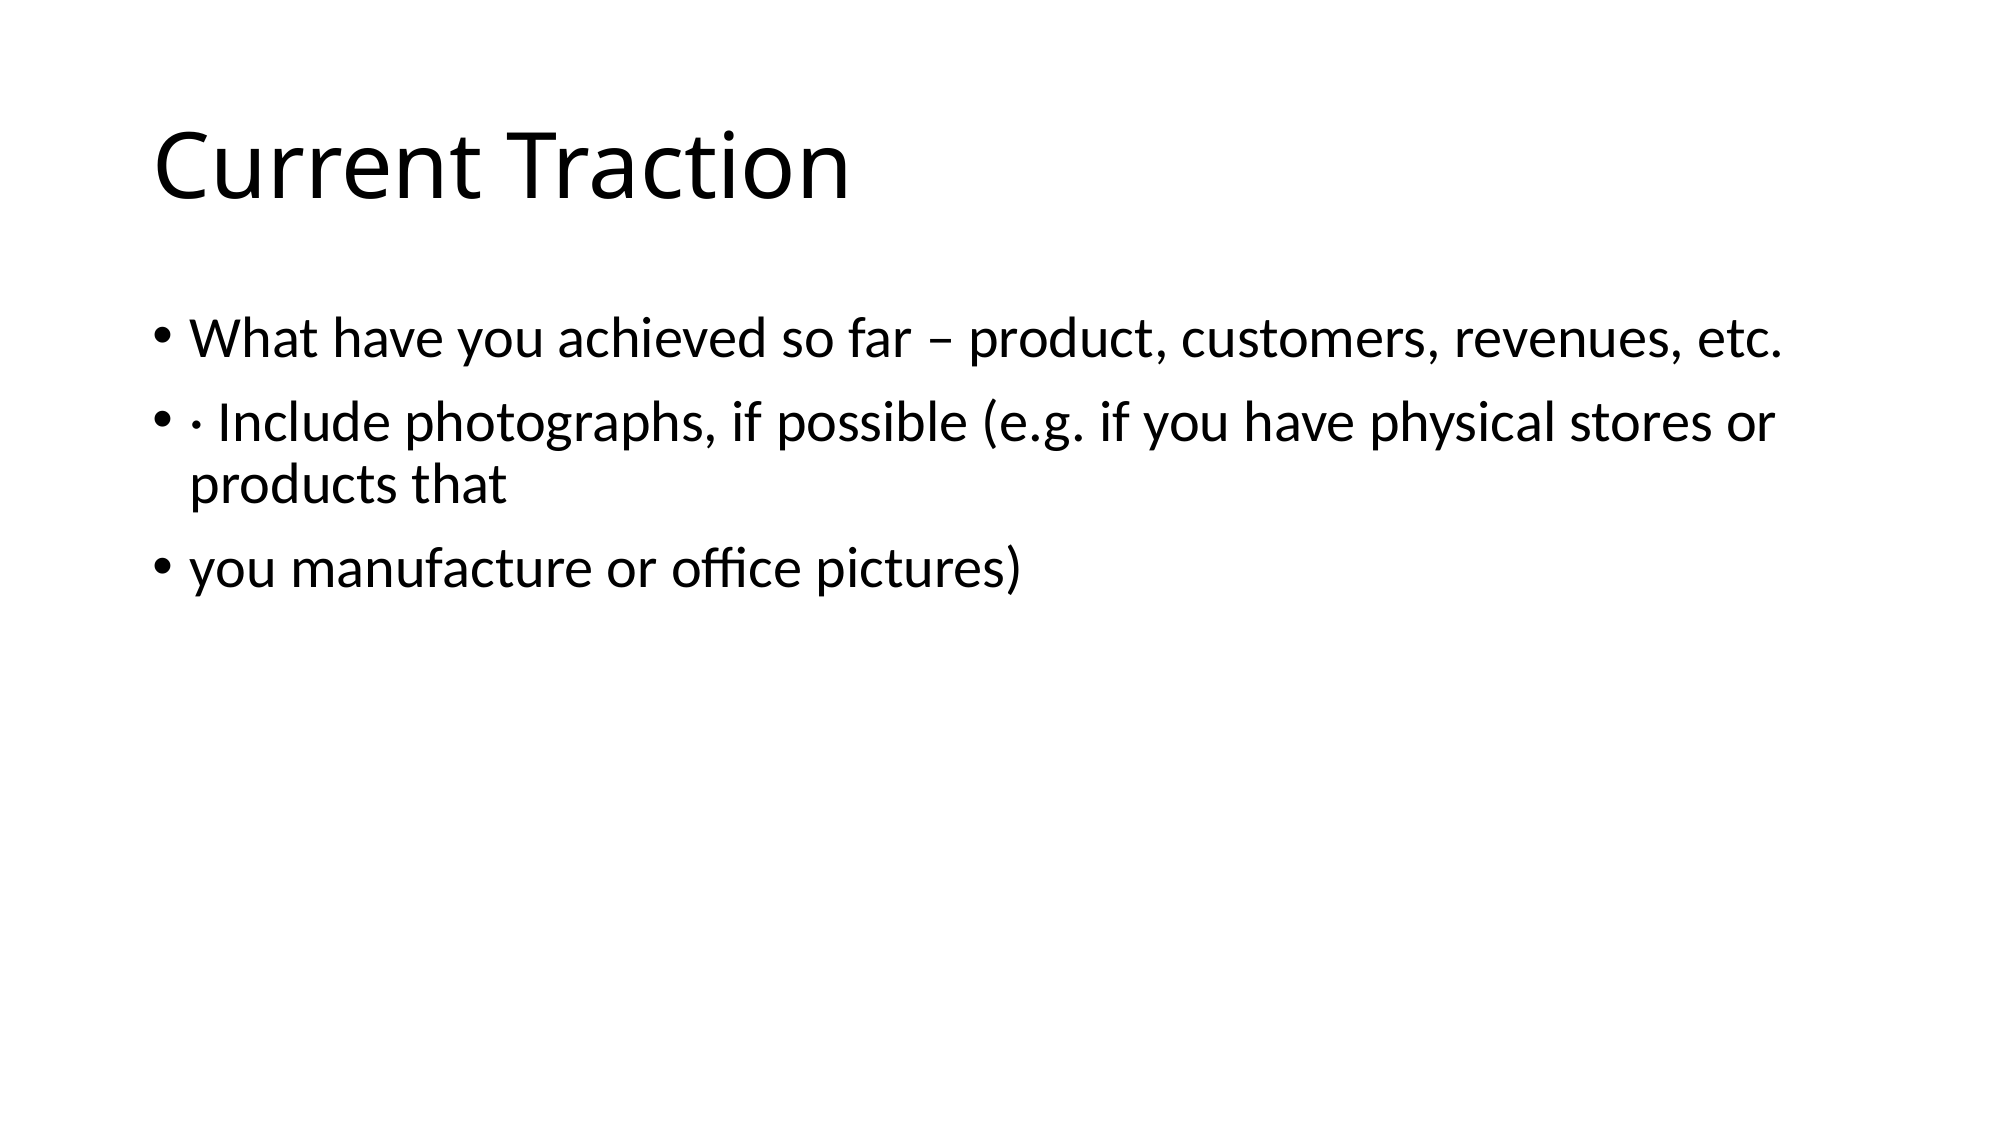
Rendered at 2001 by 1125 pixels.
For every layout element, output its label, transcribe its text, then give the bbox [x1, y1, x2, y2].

title Current Traction [137, 59, 1863, 278]
list What have you achieved so far – product, customers, revenues, etc. · Include photographs, if possible (e.g. if you have physical stores or products that you manufacture or office pictures) [137, 299, 1863, 1014]
